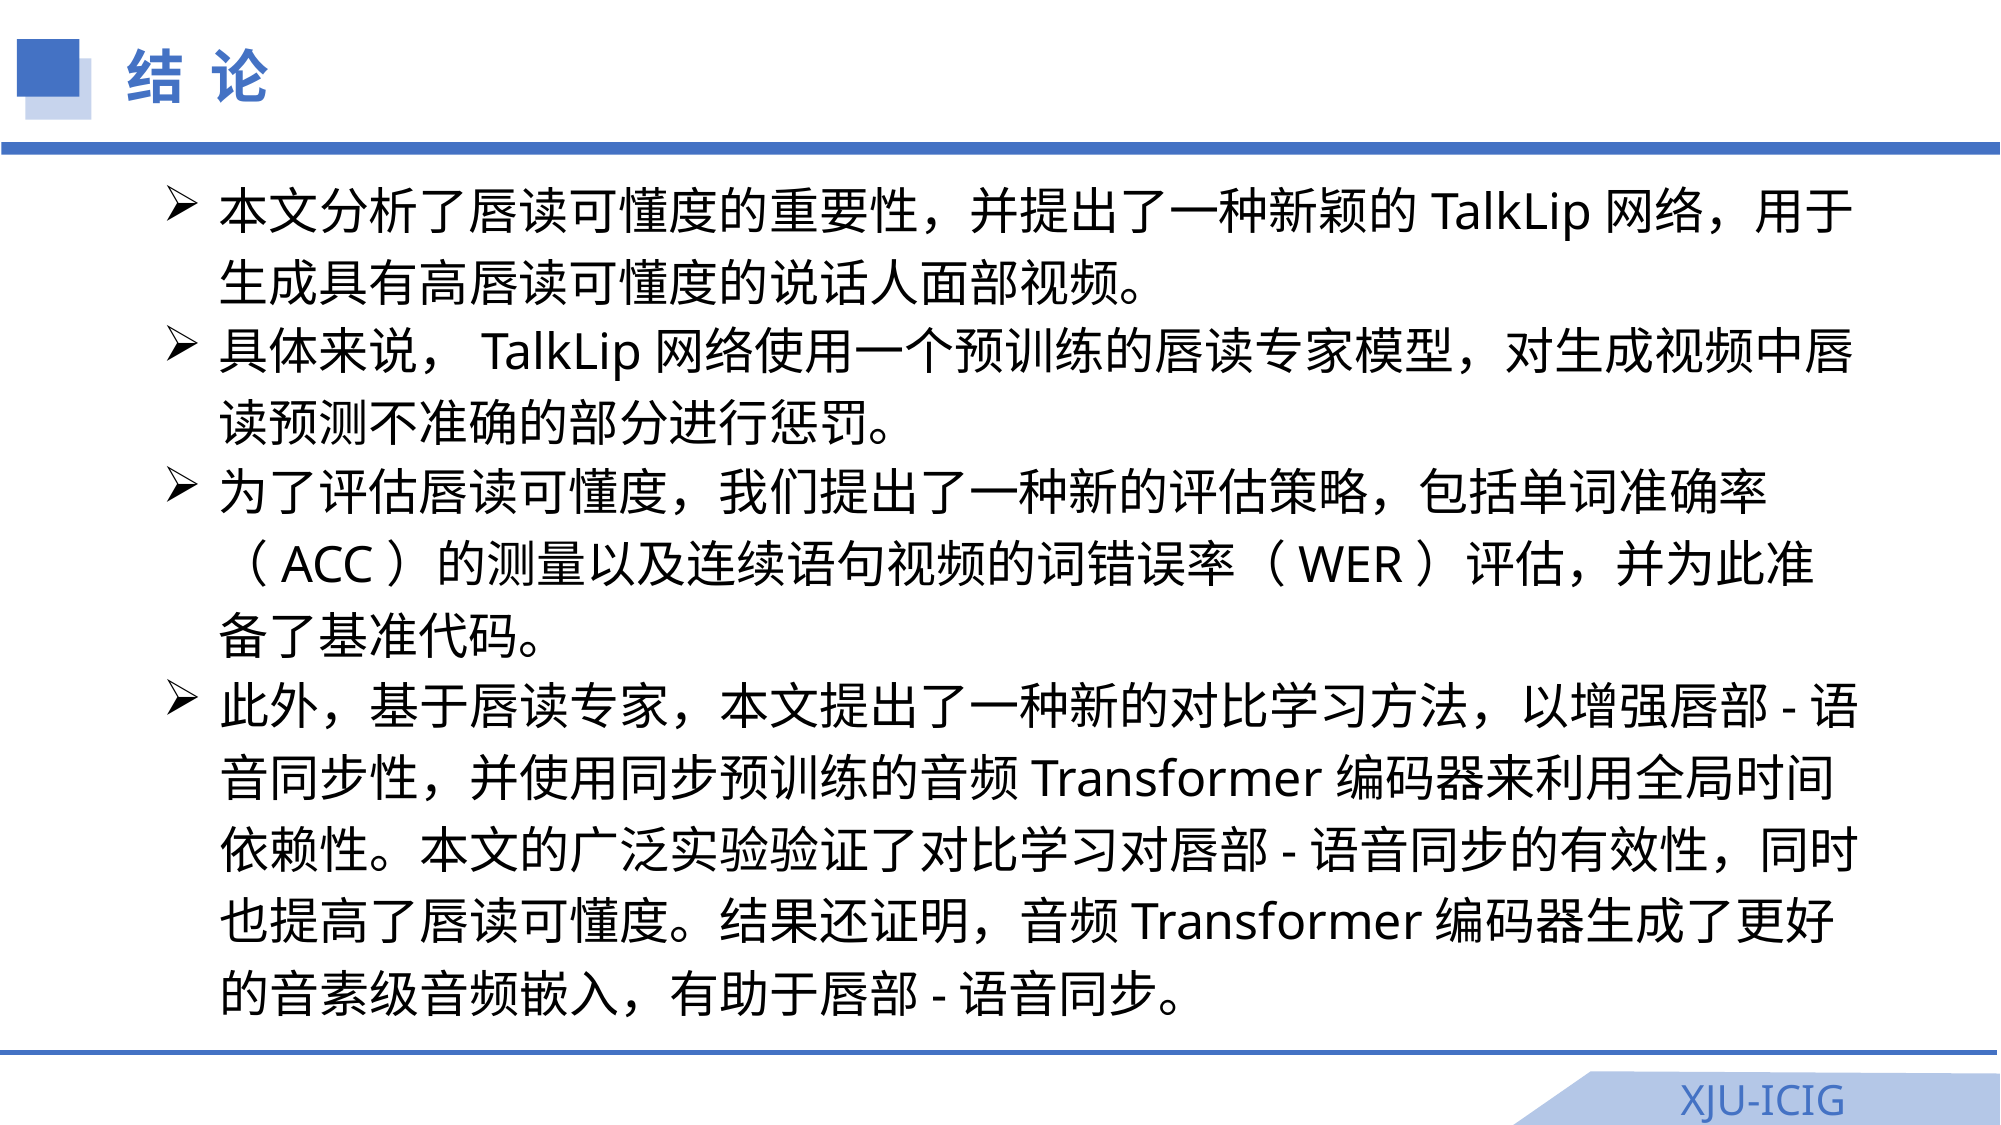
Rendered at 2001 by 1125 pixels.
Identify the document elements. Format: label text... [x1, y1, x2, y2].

text_box XJU-ICIG [1511, 1070, 2000, 1125]
text_box 此外，基于唇读专家，本文提出了一种新的对比学习方法，以增强唇部-语音同步性，并使用同步预训练的音频Transformer编码器来利用全局时间依赖性。本文的广泛实验验证了对比学习对唇部-语音同步的有效性，同时也提高了唇读可懂度。结果还证明，音频Transformer编码器生成了更好的音素级音频嵌入，有助于唇部-语音同步。 [148, 654, 1899, 1030]
text_box [0, 141, 2000, 156]
text_box 本文分析了唇读可懂度的重要性，并提出了一种新颖的TalkLip网络，用于生成具有高唇读可懂度的说话人面部视频。 [147, 159, 1877, 300]
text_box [16, 38, 92, 120]
text_box 结 论 [111, 32, 312, 118]
text_box 为了评估唇读可懂度，我们提出了一种新的评估策略，包括单词准确率（ACC）的测量以及连续语句视频的词错误率（WER）评估，并为此准备了基准代码。 [147, 441, 1877, 672]
text_box 具体来说，TalkLip网络使用一个预训练的唇读专家模型，对生成视频中唇读预测不准确的部分进行惩罚。 [147, 300, 1877, 441]
